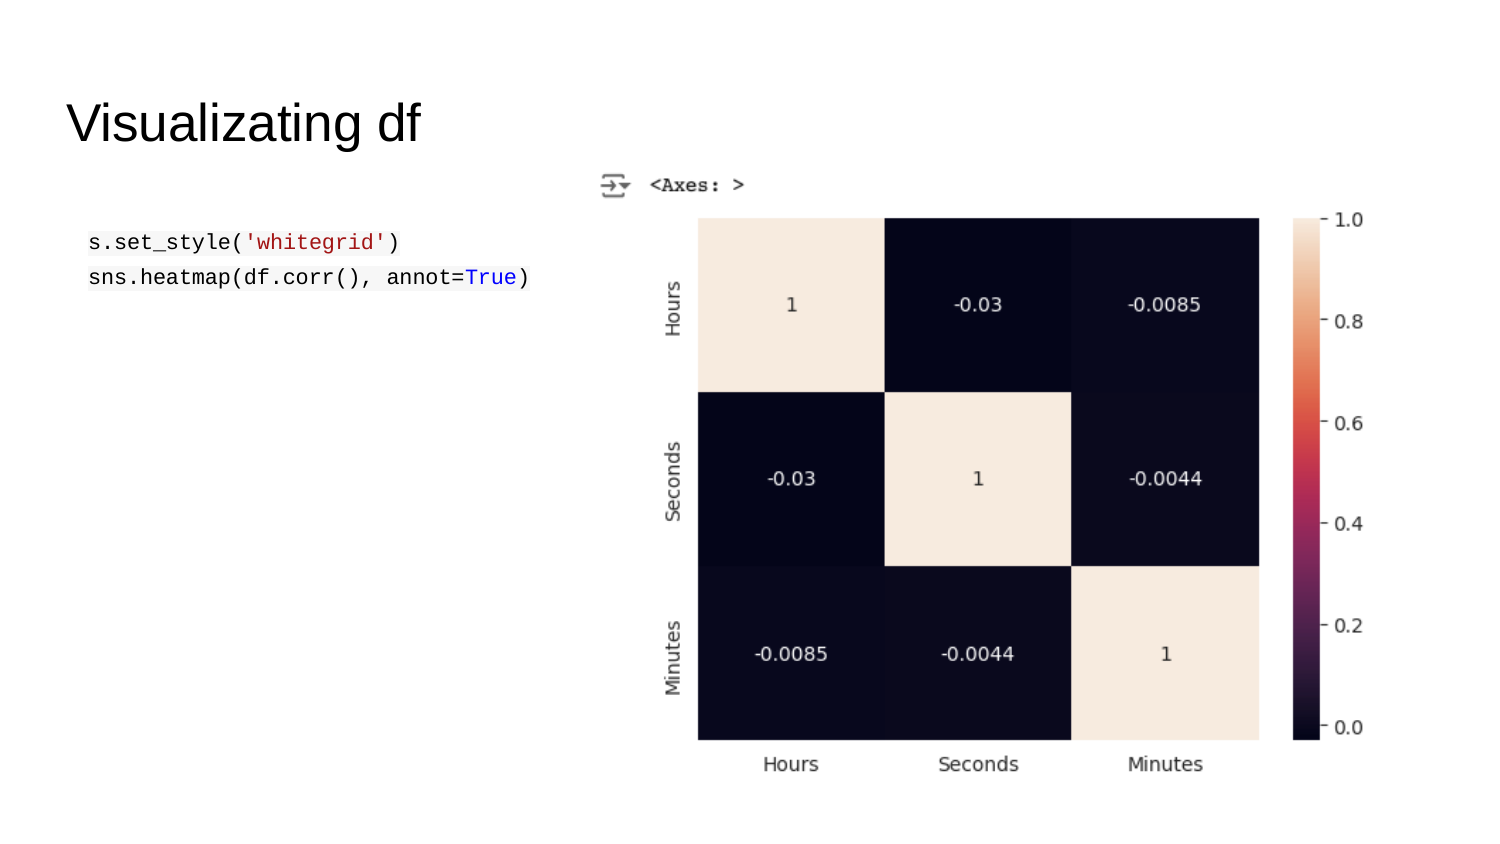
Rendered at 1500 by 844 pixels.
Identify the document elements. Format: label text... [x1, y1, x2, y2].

text_box s.set_style('whitegrid') sns.heatmap(df.corr(), annot=True) [73, 203, 566, 304]
title Visualizating df [51, 72, 1449, 167]
picture [588, 166, 1396, 794]
